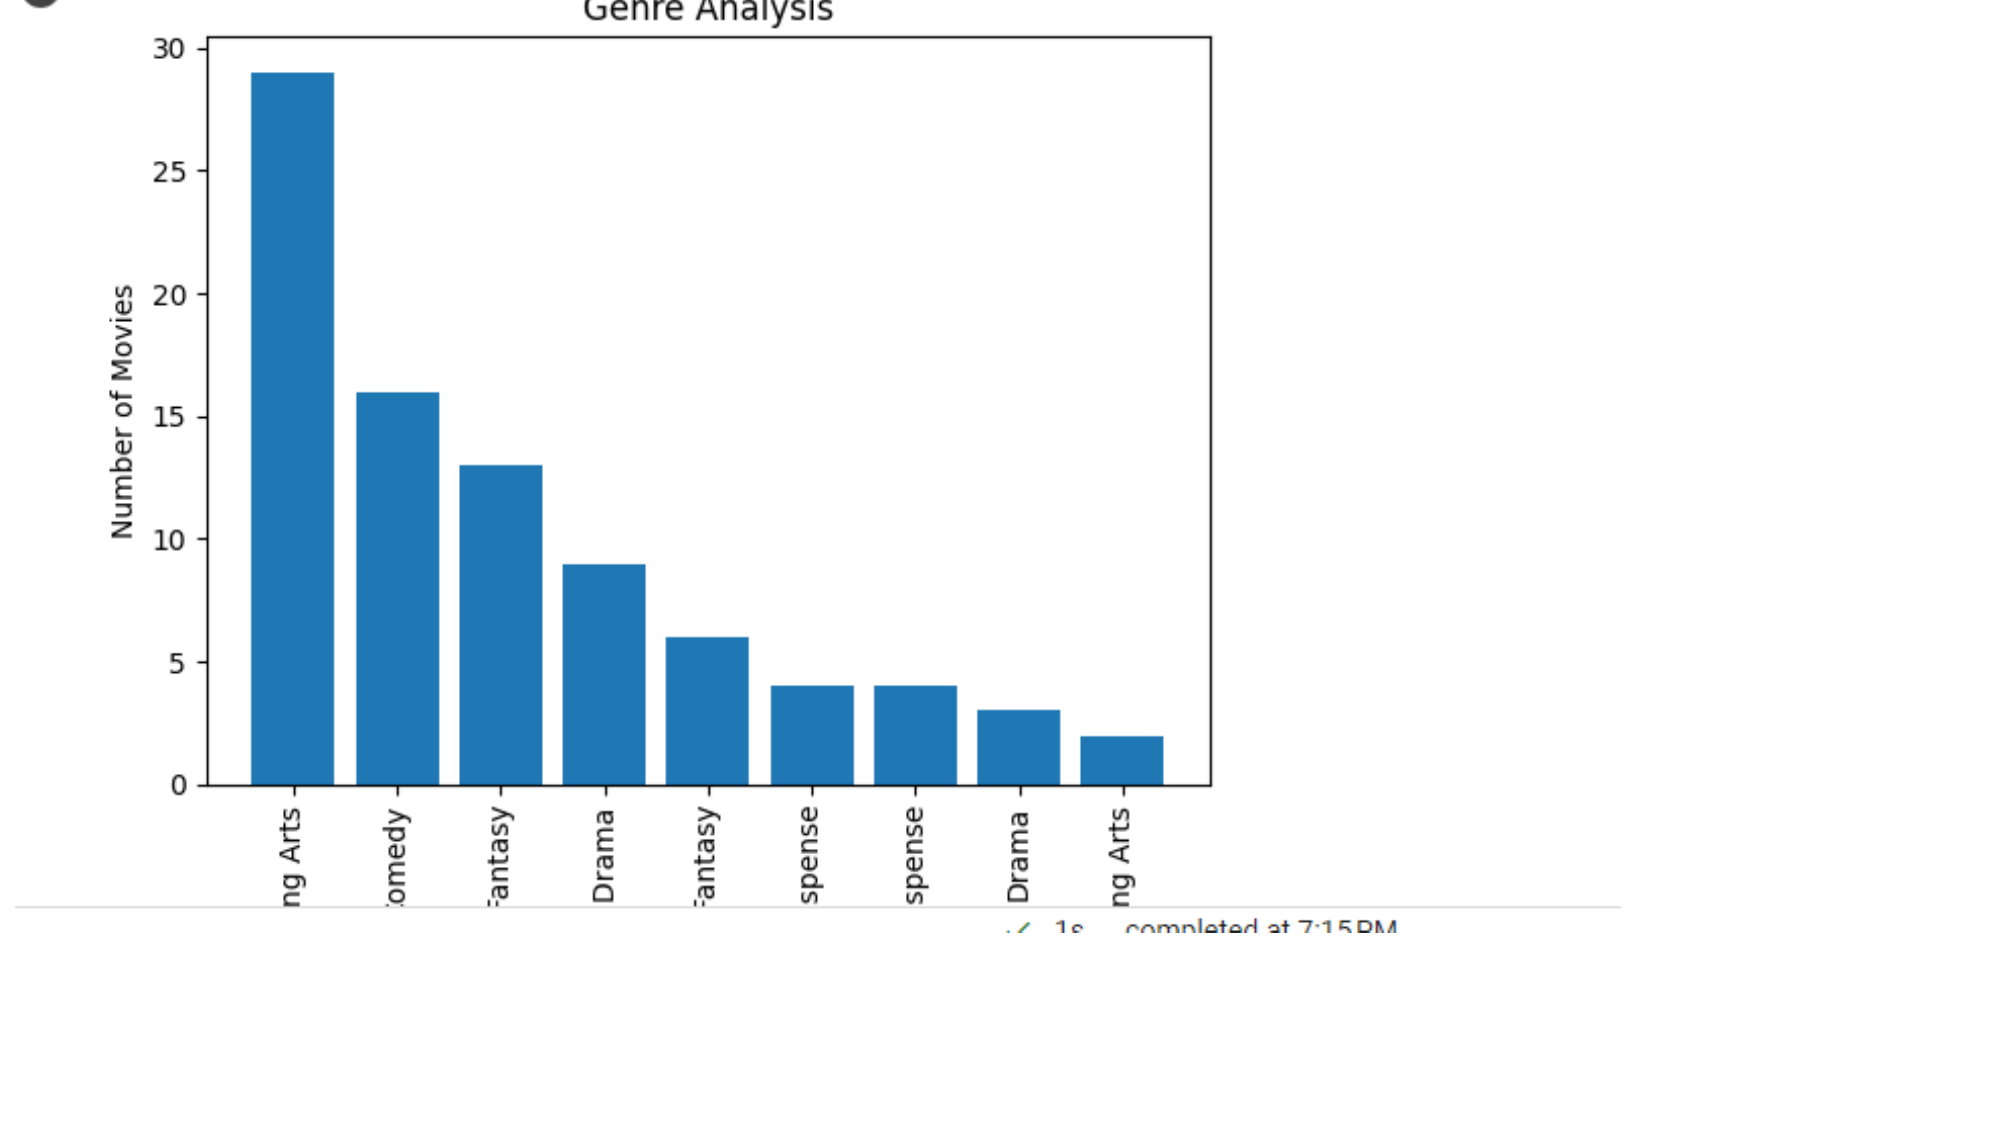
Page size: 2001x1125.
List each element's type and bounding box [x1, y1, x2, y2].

picture [14, 0, 1621, 933]
